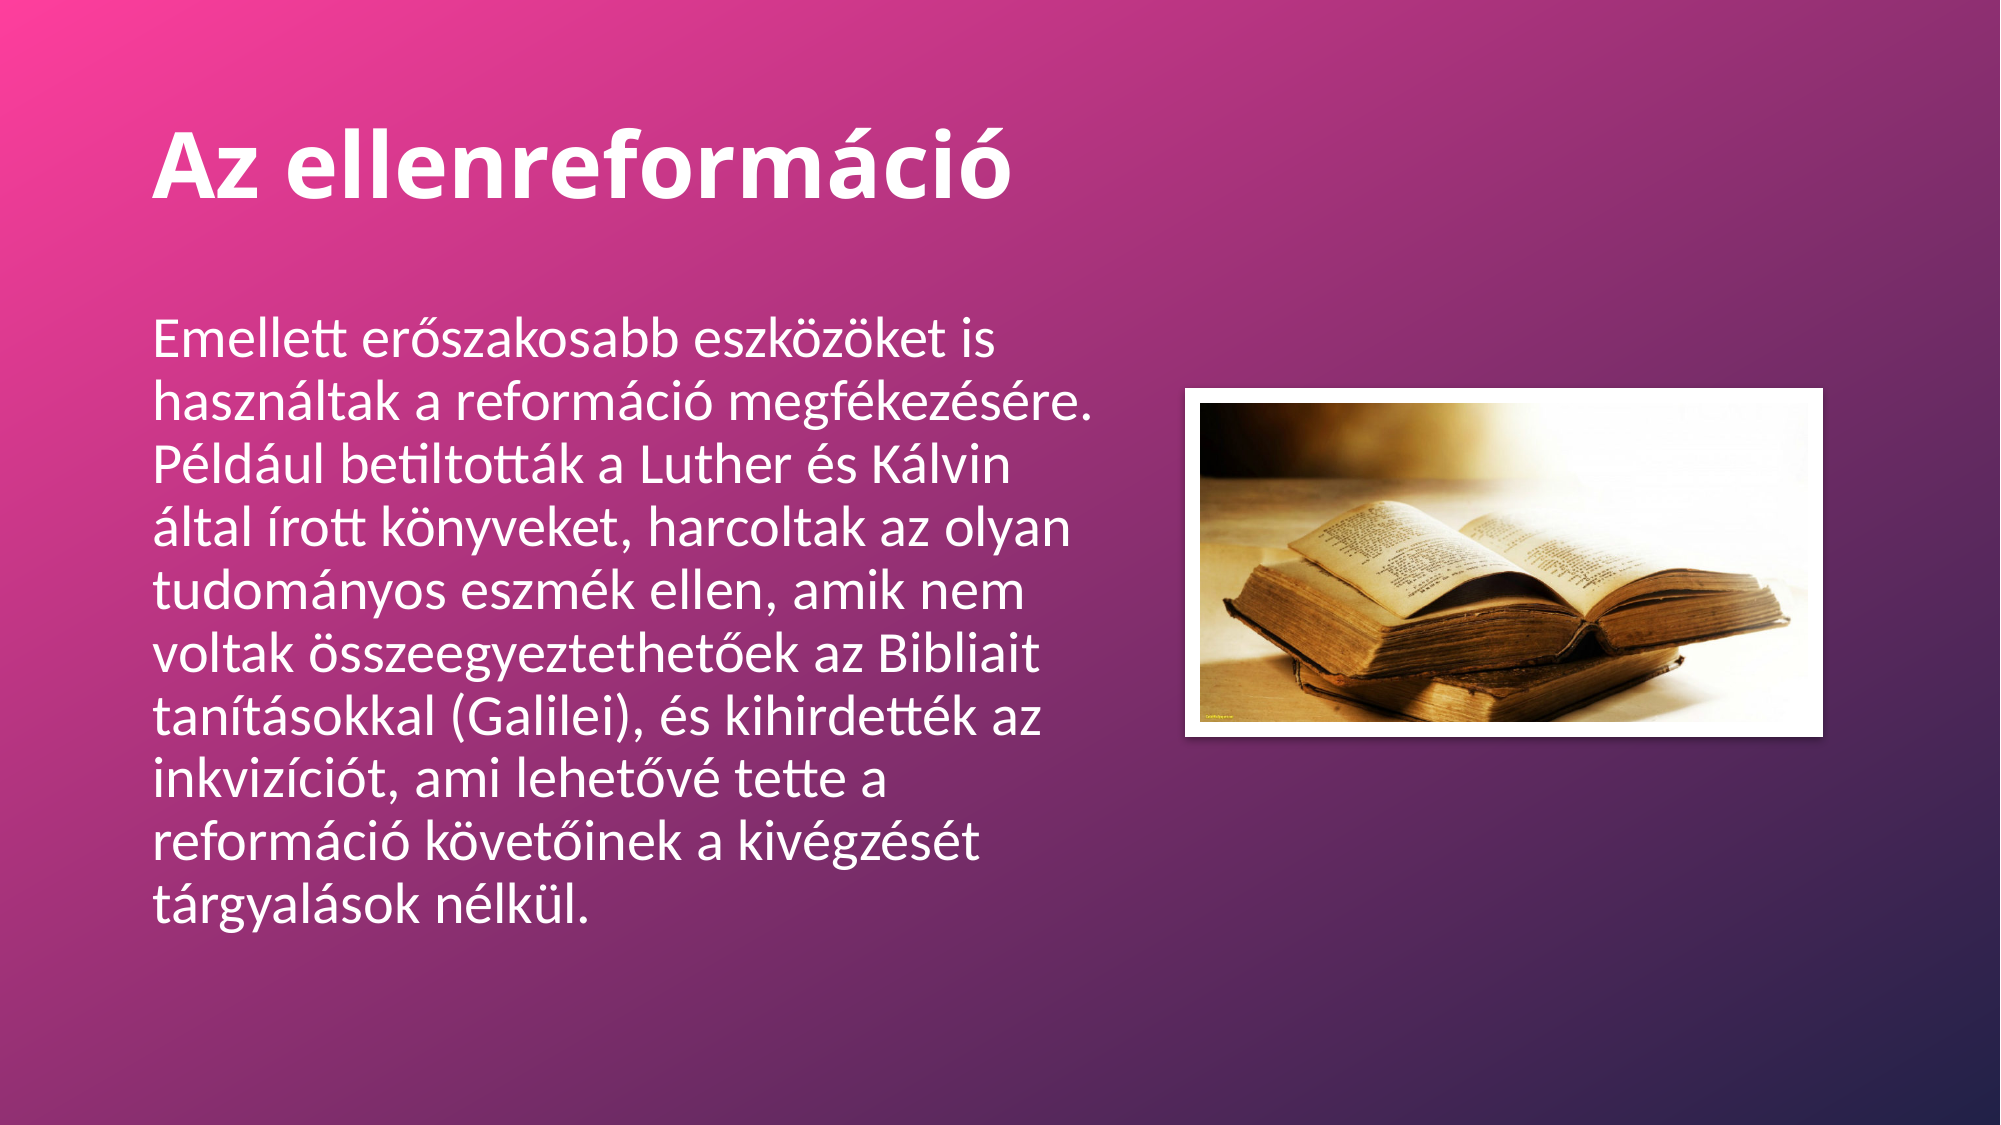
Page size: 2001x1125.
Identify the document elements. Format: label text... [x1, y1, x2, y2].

list Emellett erőszakosabb eszközöket is használtak a reformáció megfékezésére. Például betiltották a Luther és Kálvin által írott könyveket, harcoltak az olyan tudományos eszmék ellen, amik nem voltak összeegyeztethetőek az Bibliait tanításokkal (Galilei), és kihirdették az inkvizíciót, ami lehetővé tette a reformáció követőinek a kivégzését tárgyalások nélkül. [137, 299, 1128, 1014]
picture [1199, 402, 1808, 723]
title Az ellenreformáció [137, 59, 1863, 278]
